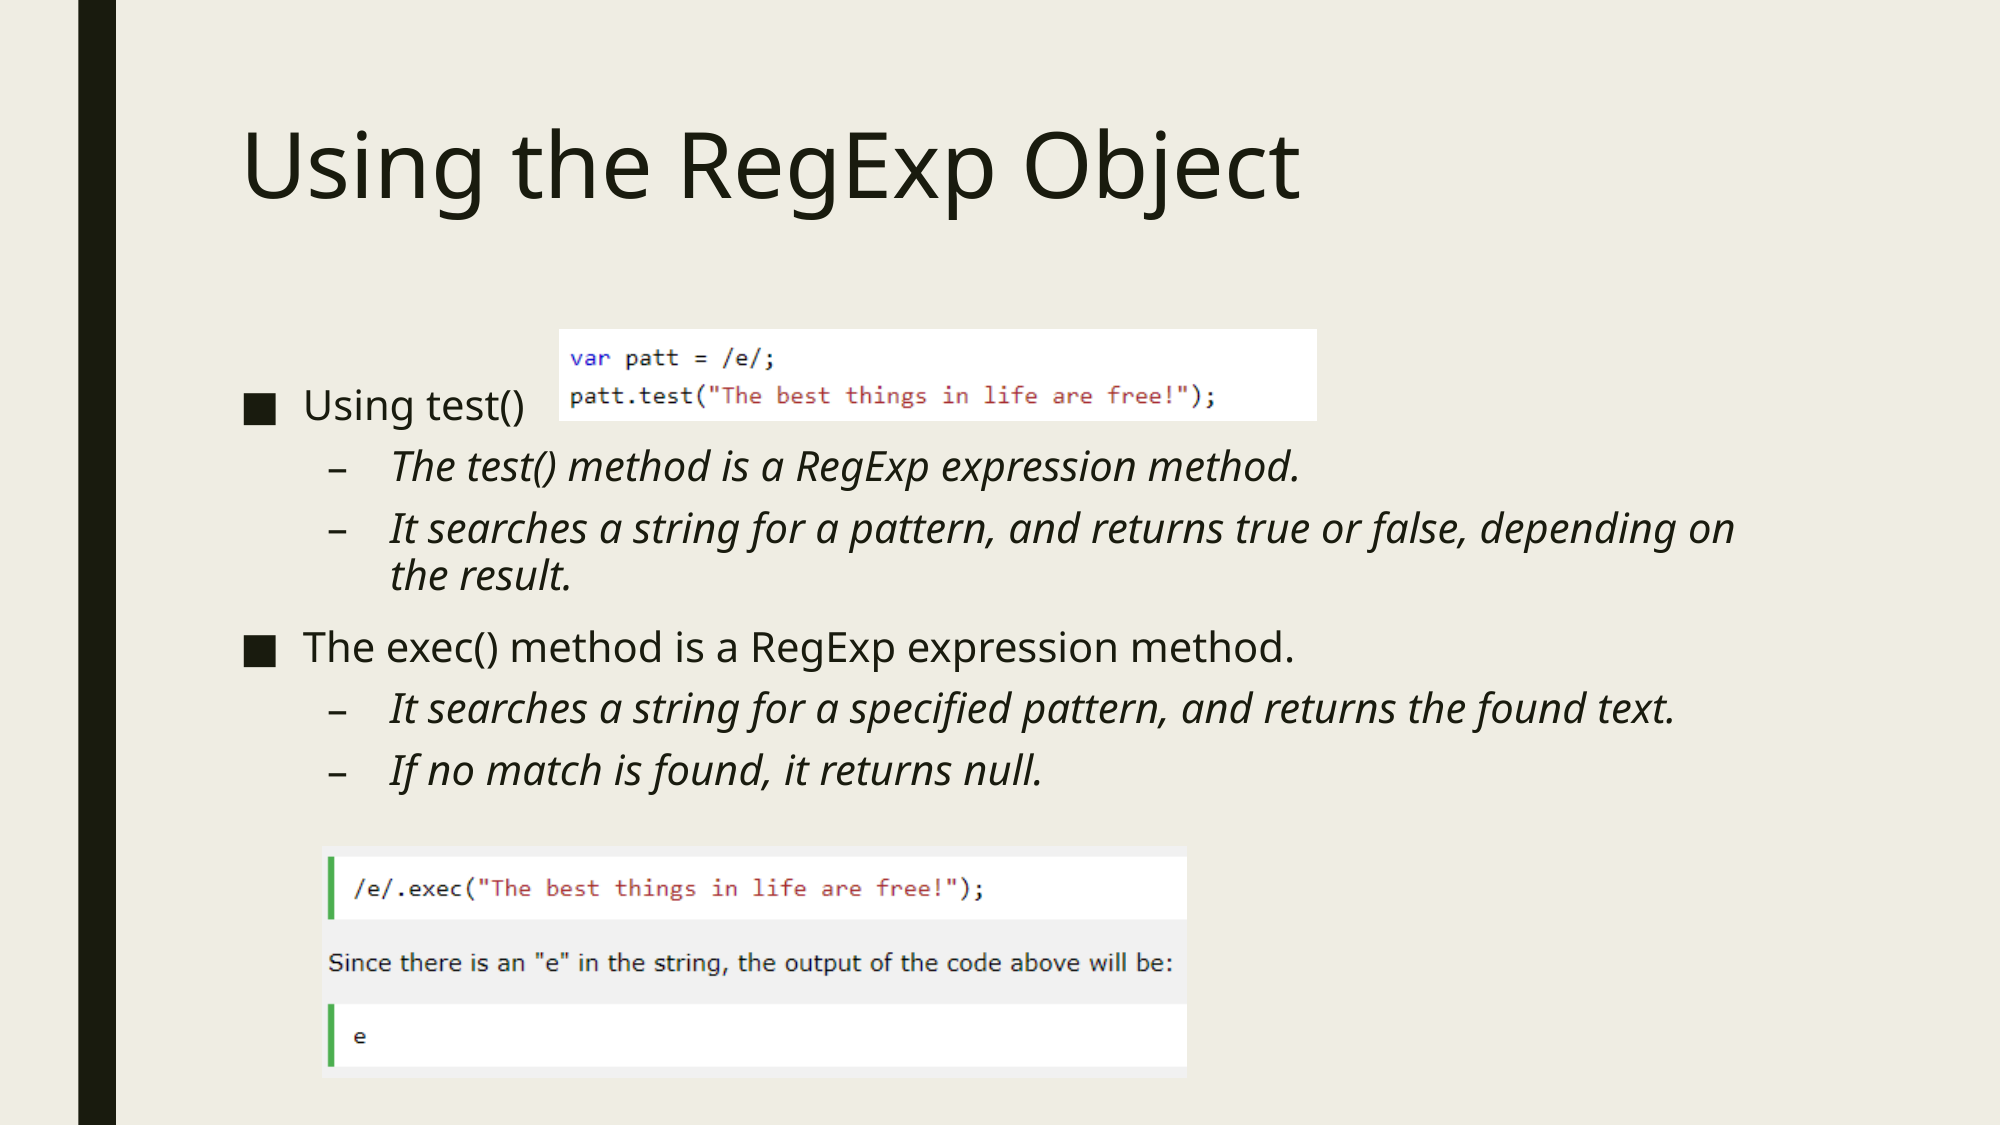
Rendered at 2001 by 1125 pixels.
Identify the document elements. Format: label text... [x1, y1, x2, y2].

picture [322, 846, 1187, 1079]
title Using the RegExp Object [225, 112, 1800, 357]
picture [559, 329, 1317, 421]
list Using test() The test() method is a RegExp expression method. It searches a string for a pattern, and returns true or false, depending on the result. The exec() method is a RegExp expression method. It searches a string for a specified pattern, and returns the found text. If no match is found, it returns null. [225, 375, 1800, 963]
